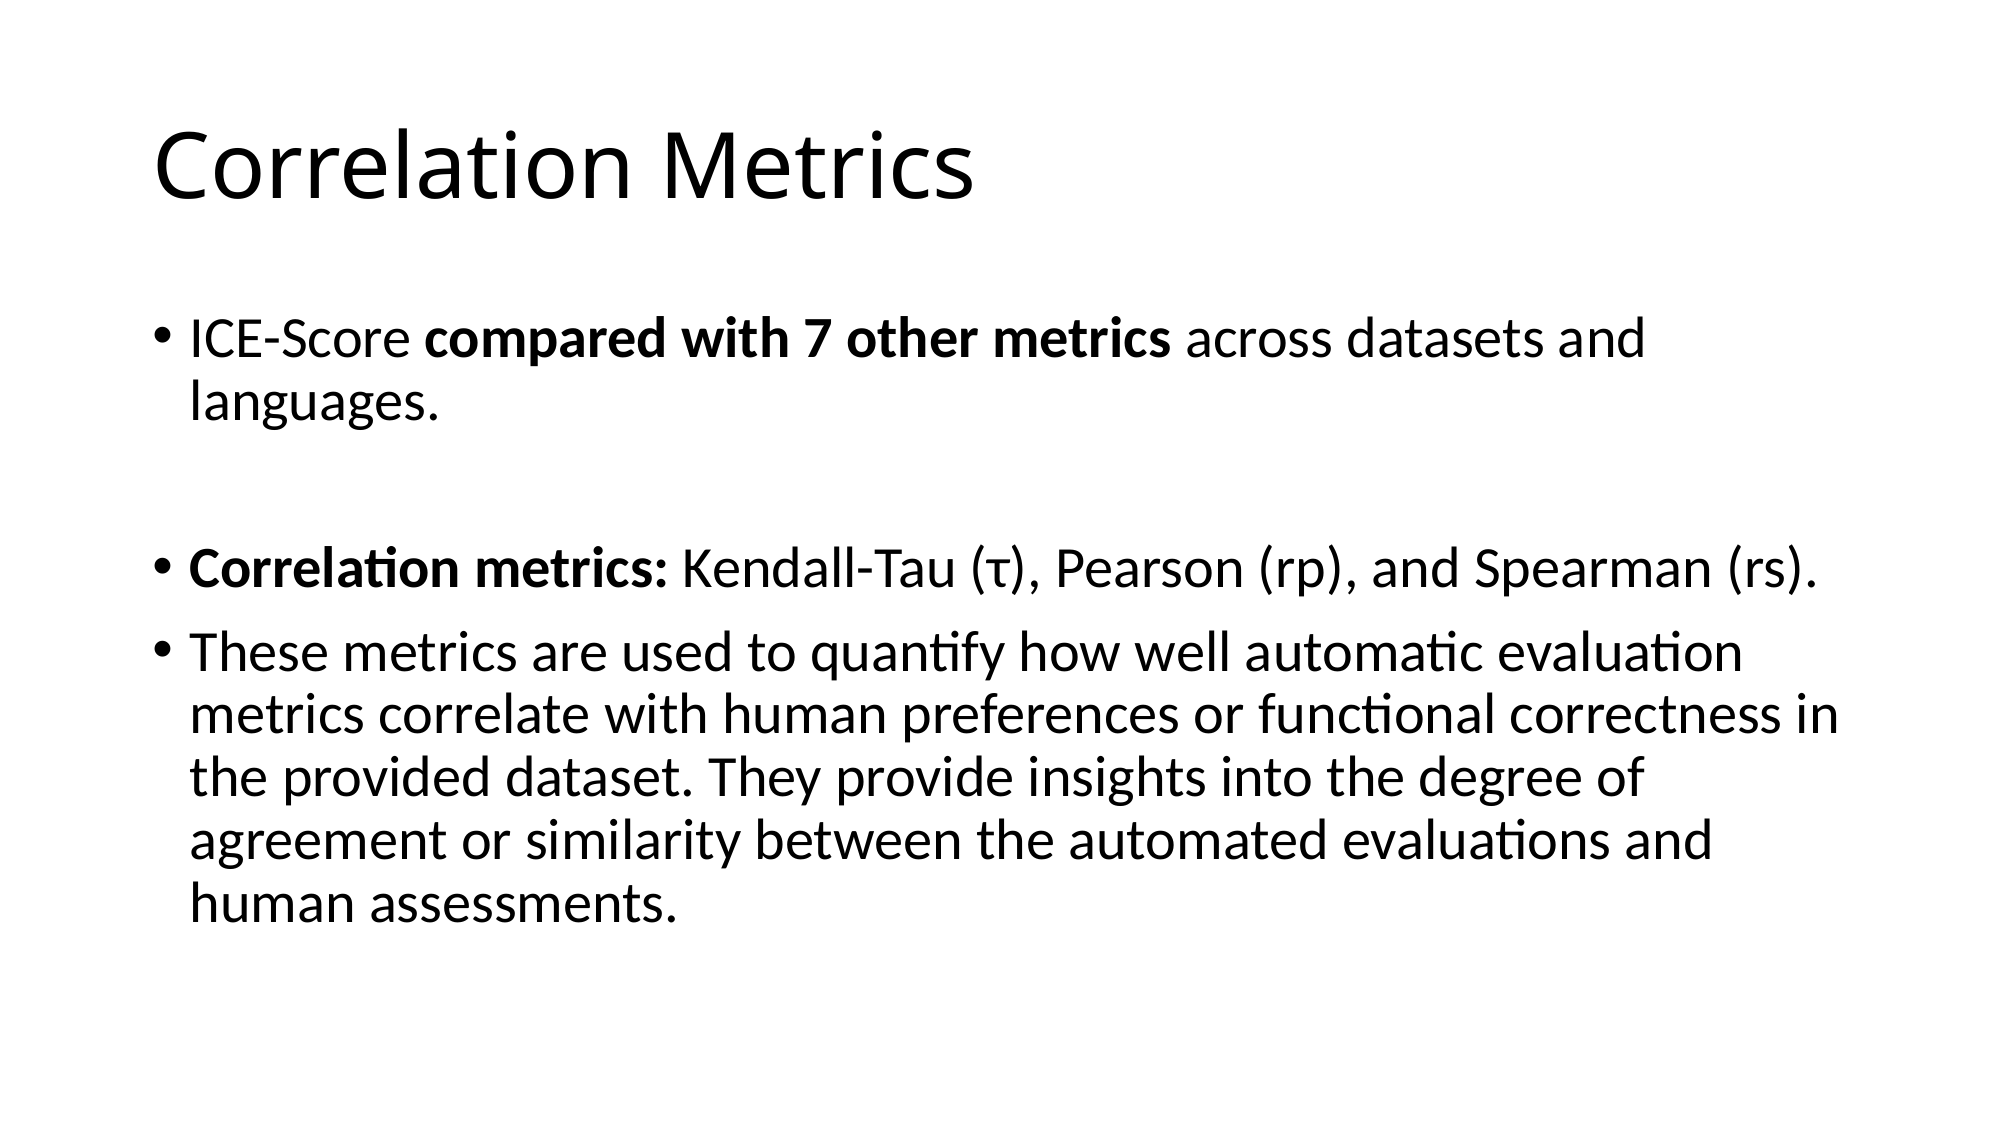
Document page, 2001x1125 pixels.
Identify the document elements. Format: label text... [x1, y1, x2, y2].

title Correlation Metrics [137, 59, 1863, 278]
list ICE-Score compared with 7 other metrics across datasets and languages. Correlation metrics: Kendall-Tau (τ), Pearson (rp), and Spearman (rs). These metrics are used to quantify how well automatic evaluation metrics correlate with human preferences or functional correctness in the provided dataset. They provide insights into the degree of agreement or similarity between the automated evaluations and human assessments. [137, 299, 1863, 1014]
